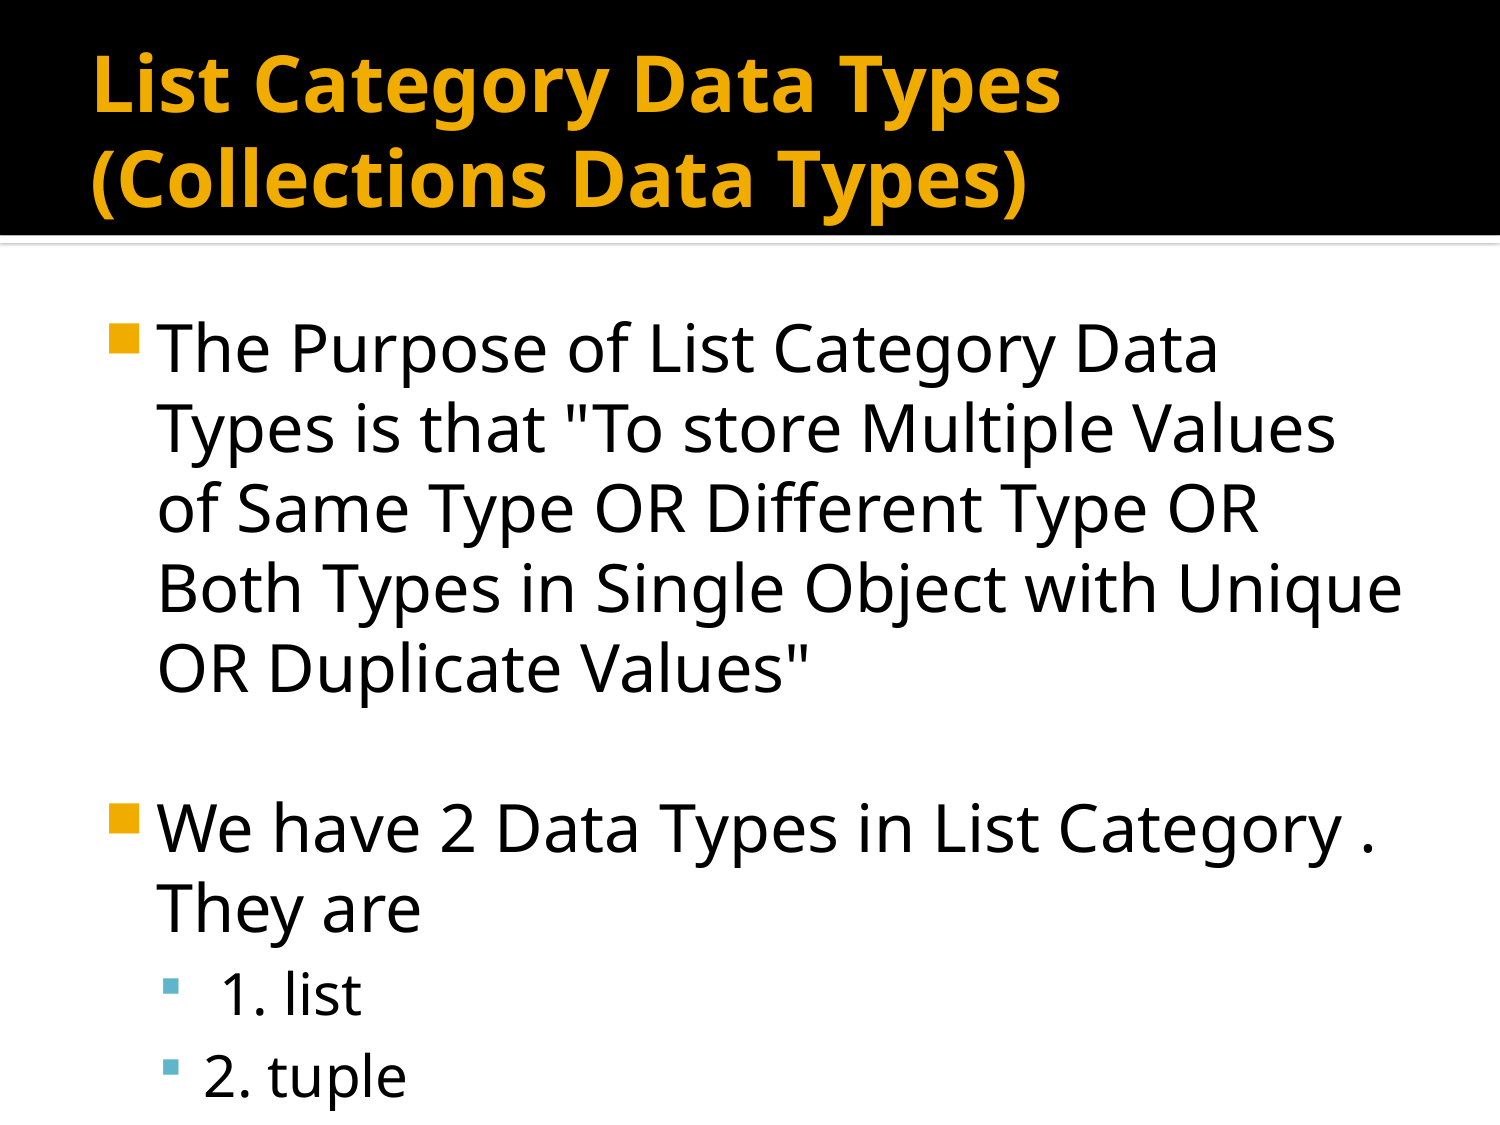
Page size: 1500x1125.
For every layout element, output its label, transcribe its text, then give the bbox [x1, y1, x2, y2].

list The Purpose of List Category Data Types is that "To store Multiple Values of Same Type OR Different Type OR Both Types in Single Object with Unique OR Duplicate Values" We have 2 Data Types in List Category . They are 1. list 2. tuple [75, 291, 1425, 1050]
title List Category Data Types (Collections Data Types) [75, 25, 1425, 231]
